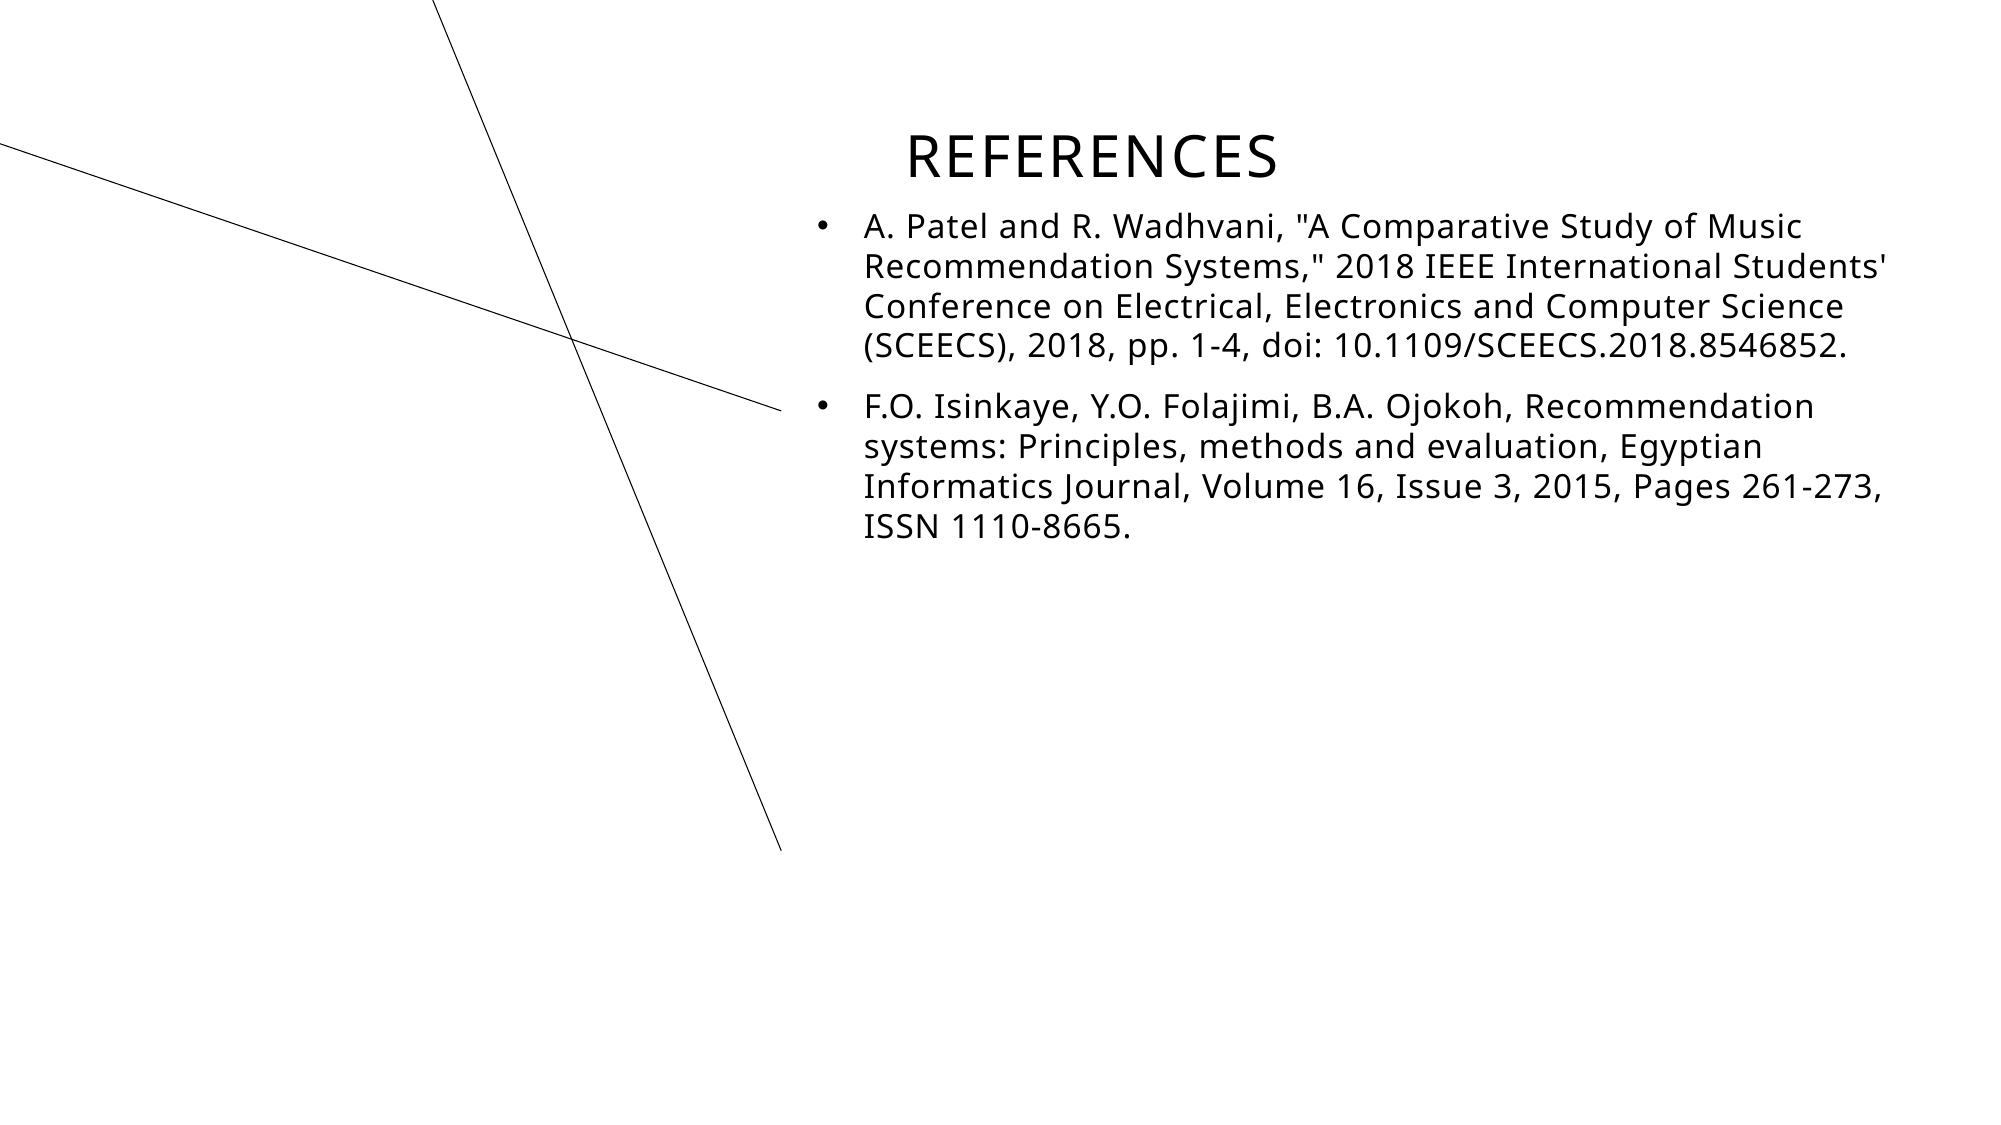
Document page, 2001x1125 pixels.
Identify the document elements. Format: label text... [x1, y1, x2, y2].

title References [890, 0, 1729, 197]
list A. Patel and R. Wadhvani, "A Comparative Study of Music Recommendation Systems," 2018 IEEE International Students' Conference on Electrical, Electronics and Computer Science (SCEECS), 2018, pp. 1-4, doi: 10.1109/SCEECS.2018.8546852. F.O. Isinkaye, Y.O. Folajimi, B.A. Ojokoh, Recommendation systems: Principles, methods and evaluation, Egyptian Informatics Journal, Volume 16, Issue 3, 2015, Pages 261-273, ISSN 1110-8665. [802, 197, 1963, 907]
